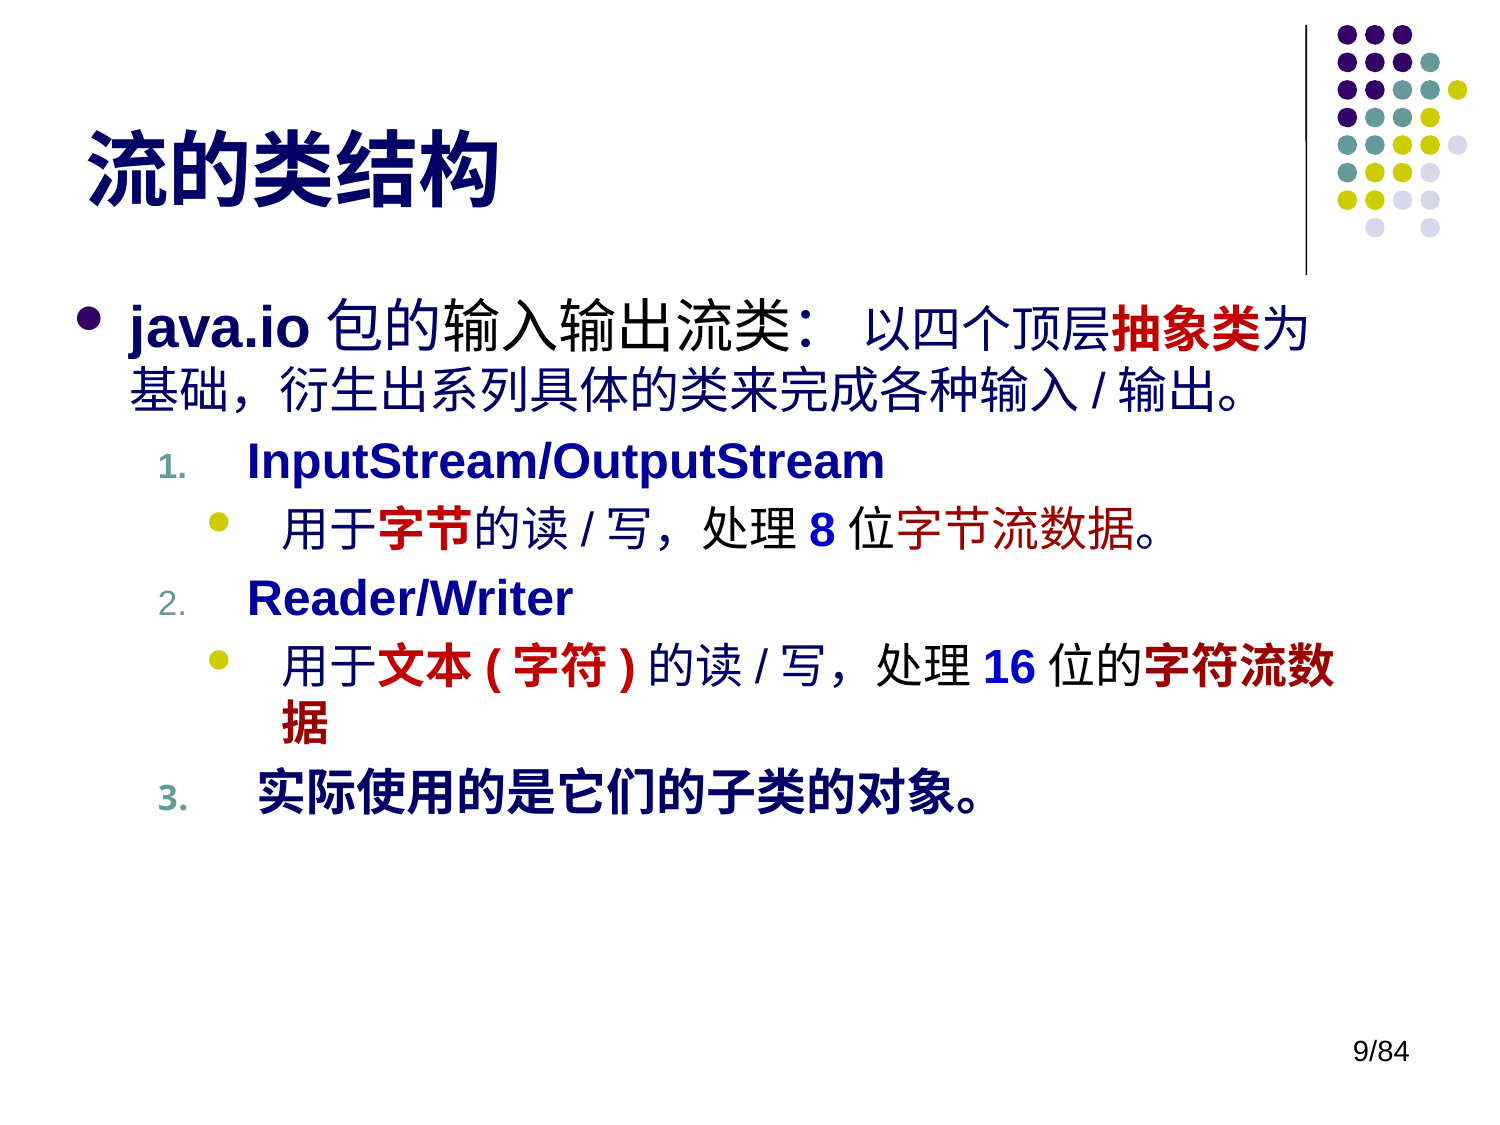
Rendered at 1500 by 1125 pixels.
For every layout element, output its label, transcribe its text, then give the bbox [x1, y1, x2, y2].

list java.io包的输入输出流类： 以四个顶层抽象类为基础，衍生出系列具体的类来完成各种输入/输出。 InputStream/OutputStream 用于字节的读/写，处理8位字节流数据。 Reader/Writer 用于文本(字符)的读/写，处理16位的字符流数据 实际使用的是它们的子类的对象。 [58, 281, 1367, 880]
title 流的类结构 [70, 70, 1219, 225]
slide_number 9/84 [1074, 1024, 1426, 1101]
